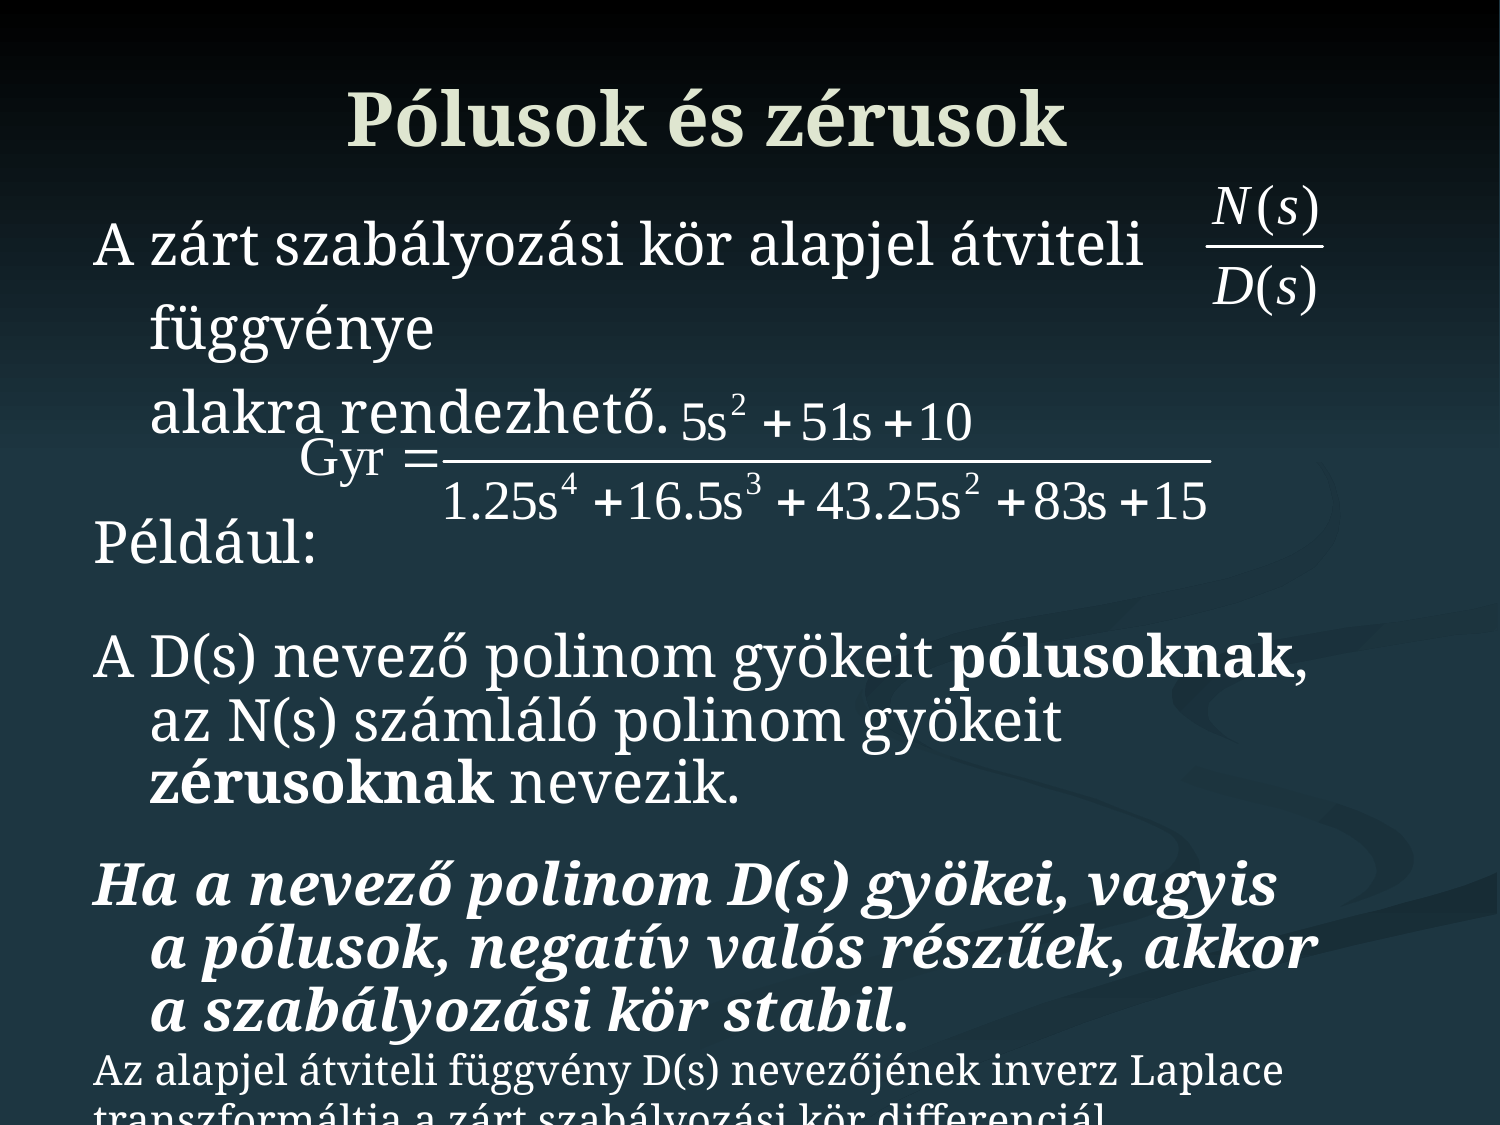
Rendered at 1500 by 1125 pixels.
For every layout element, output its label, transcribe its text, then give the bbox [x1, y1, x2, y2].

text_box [291, 377, 1222, 532]
list A zárt szabályozási kör alapjel átviteli függvénye alakra rendezhető. Például: A D(s) nevező polinom gyökeit pólusoknak, az N(s) számláló polinom gyökeit zérusoknak nevezik. Ha a nevező polinom D(s) gyökei, vagyis a pólusok, negatív valós részűek, akkor a szabályozási kör stabil. Az alapjel átviteli függvény D(s) nevezőjének inverz Laplace transzformáltja a zárt szabályozási kör differenciál egyenletének karakterisztikus egyenlete. [78, 185, 1341, 1035]
title Pólusok és zérusok [188, 45, 1226, 187]
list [1196, 170, 1334, 327]
